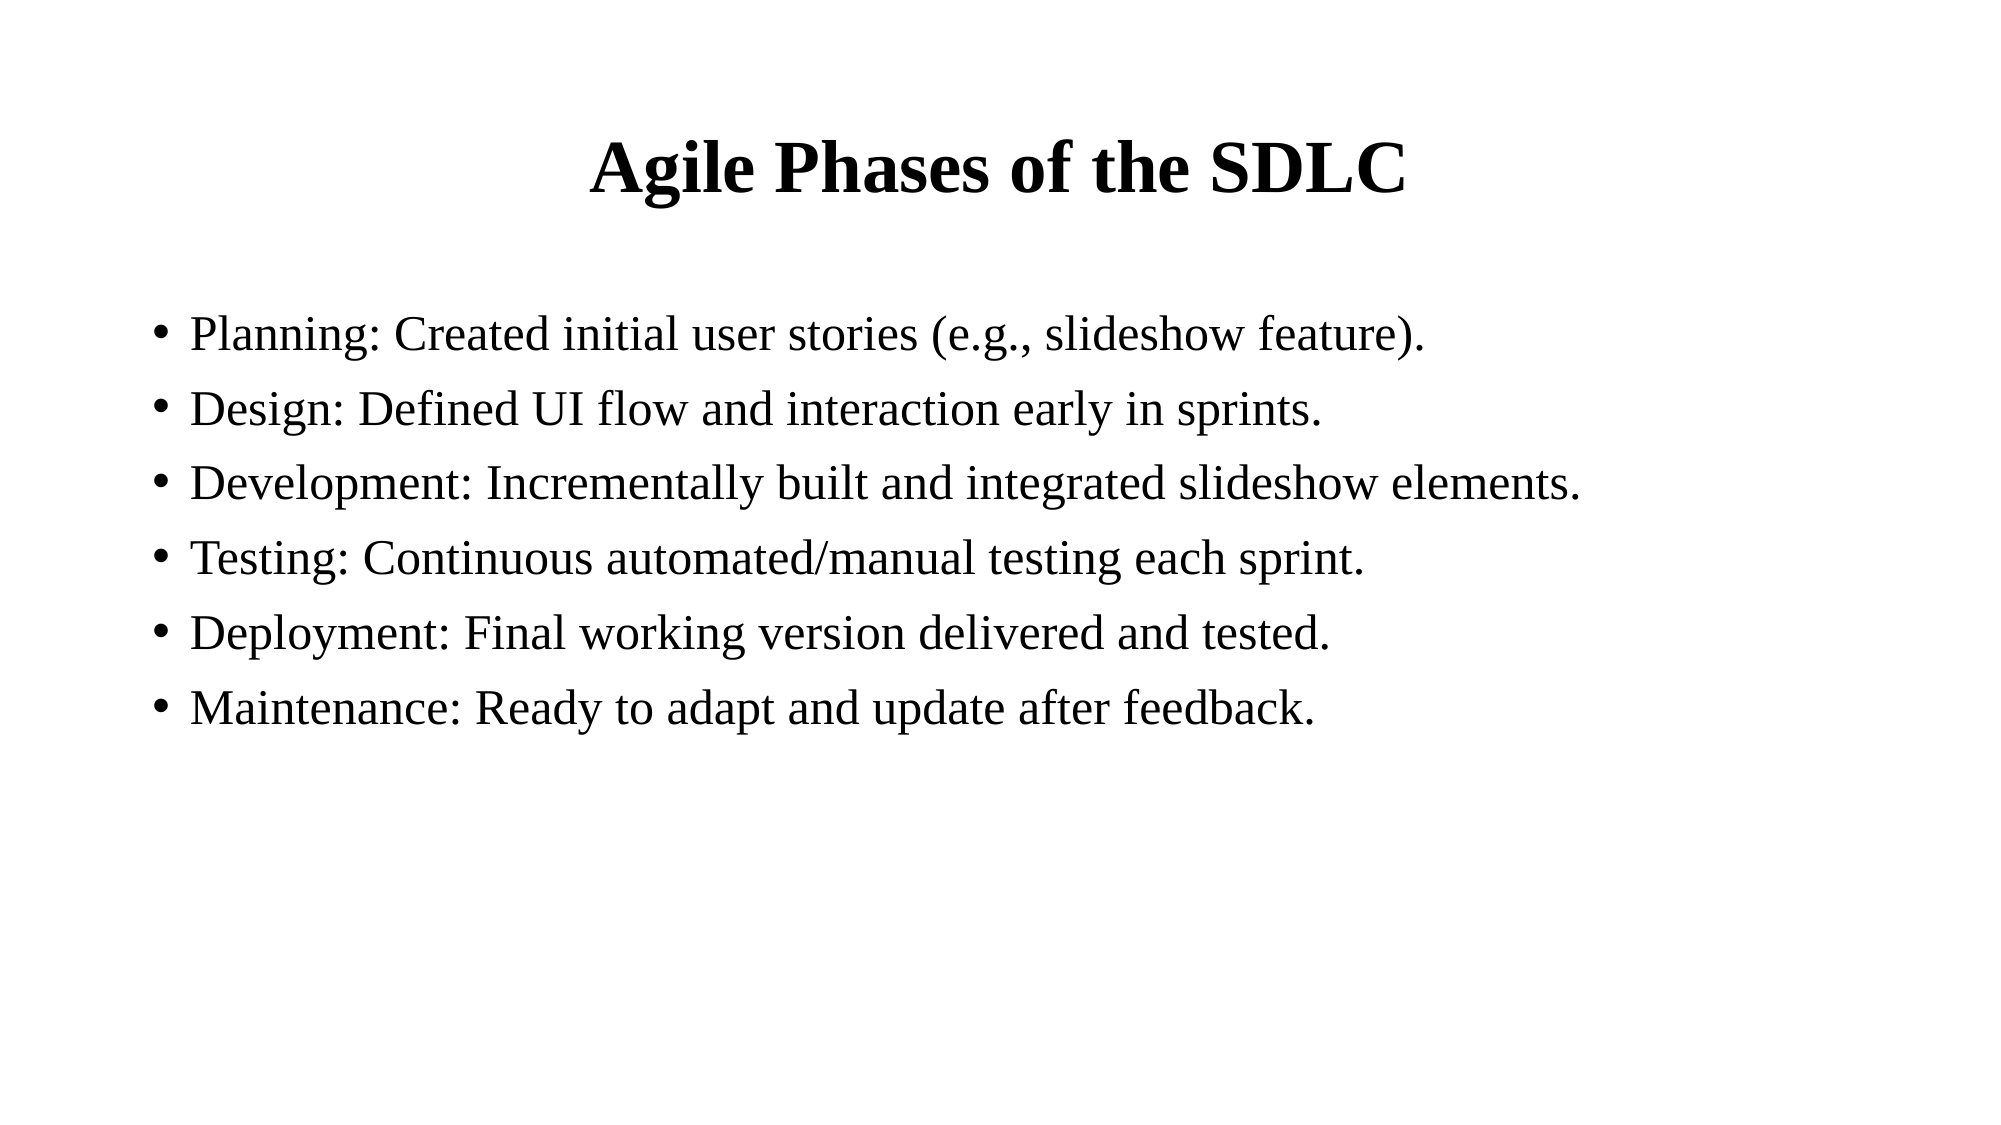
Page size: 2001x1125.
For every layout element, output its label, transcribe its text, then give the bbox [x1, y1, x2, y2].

list Planning: Created initial user stories (e.g., slideshow feature). Design: Defined UI flow and interaction early in sprints. Development: Incrementally built and integrated slideshow elements. Testing: Continuous automated/manual testing each sprint. Deployment: Final working version delivered and tested. Maintenance: Ready to adapt and update after feedback. [137, 299, 1863, 1014]
title Agile Phases of the SDLC [137, 59, 1863, 278]
